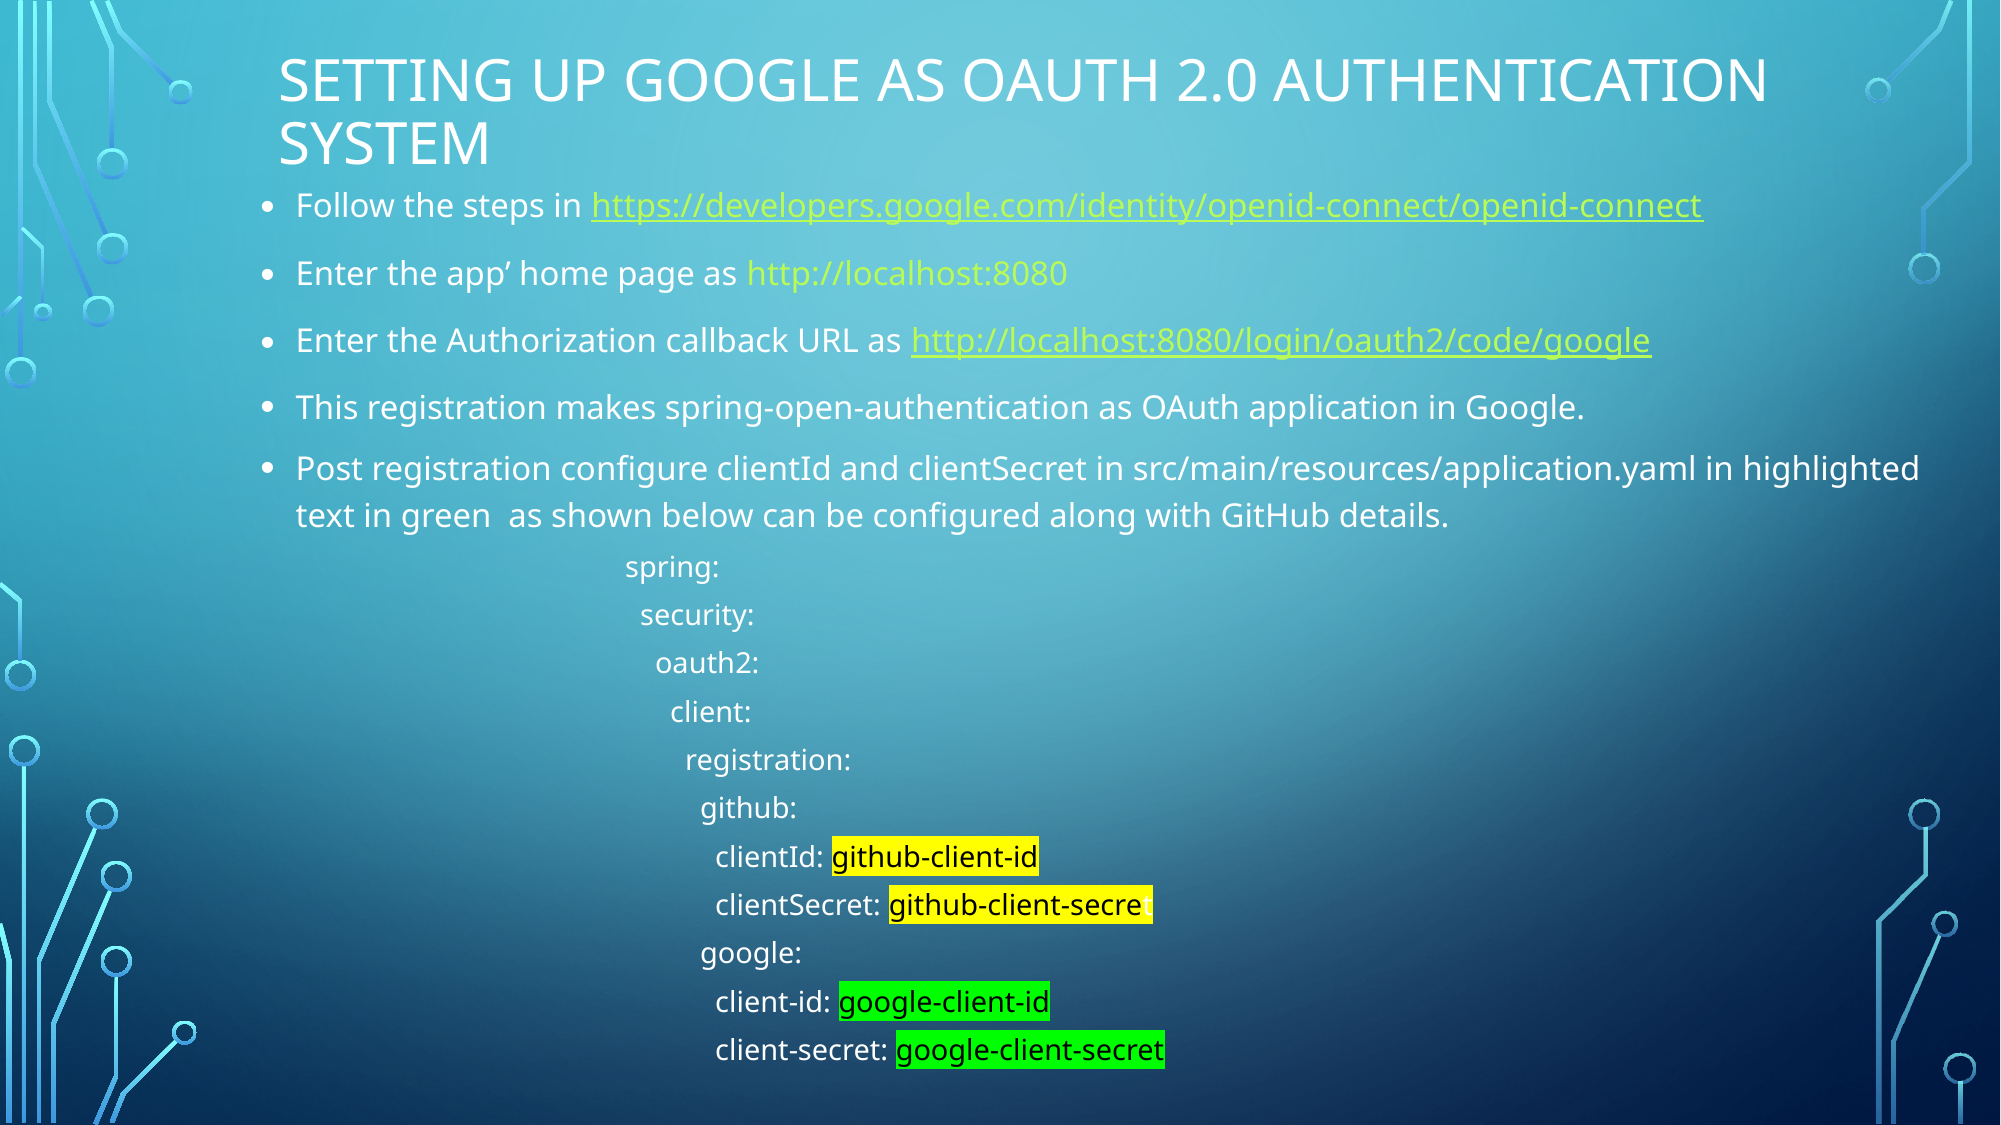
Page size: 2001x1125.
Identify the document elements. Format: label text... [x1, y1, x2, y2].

list Follow the steps in https://developers.google.com/identity/openid-connect/openid-connect Enter the app’ home page as http://localhost:8080 Enter the Authorization callback URL as http://localhost:8080/login/oauth2/code/google This registration makes spring-open-authentication as OAuth application in Google. Post registration configure clientId and clientSecret in src/main/resources/application.yaml in highlighted text in green as shown below can be configured along with GitHub details. spring: security: oauth2: client: registration: github: clientId: github-client-id clientSecret: github-client-secret google: client-id: google-client-id client-secret: google-client-secret [245, 167, 1981, 1085]
title Setting up Google as OAuth 2.0 Authentication System [263, 40, 1839, 167]
